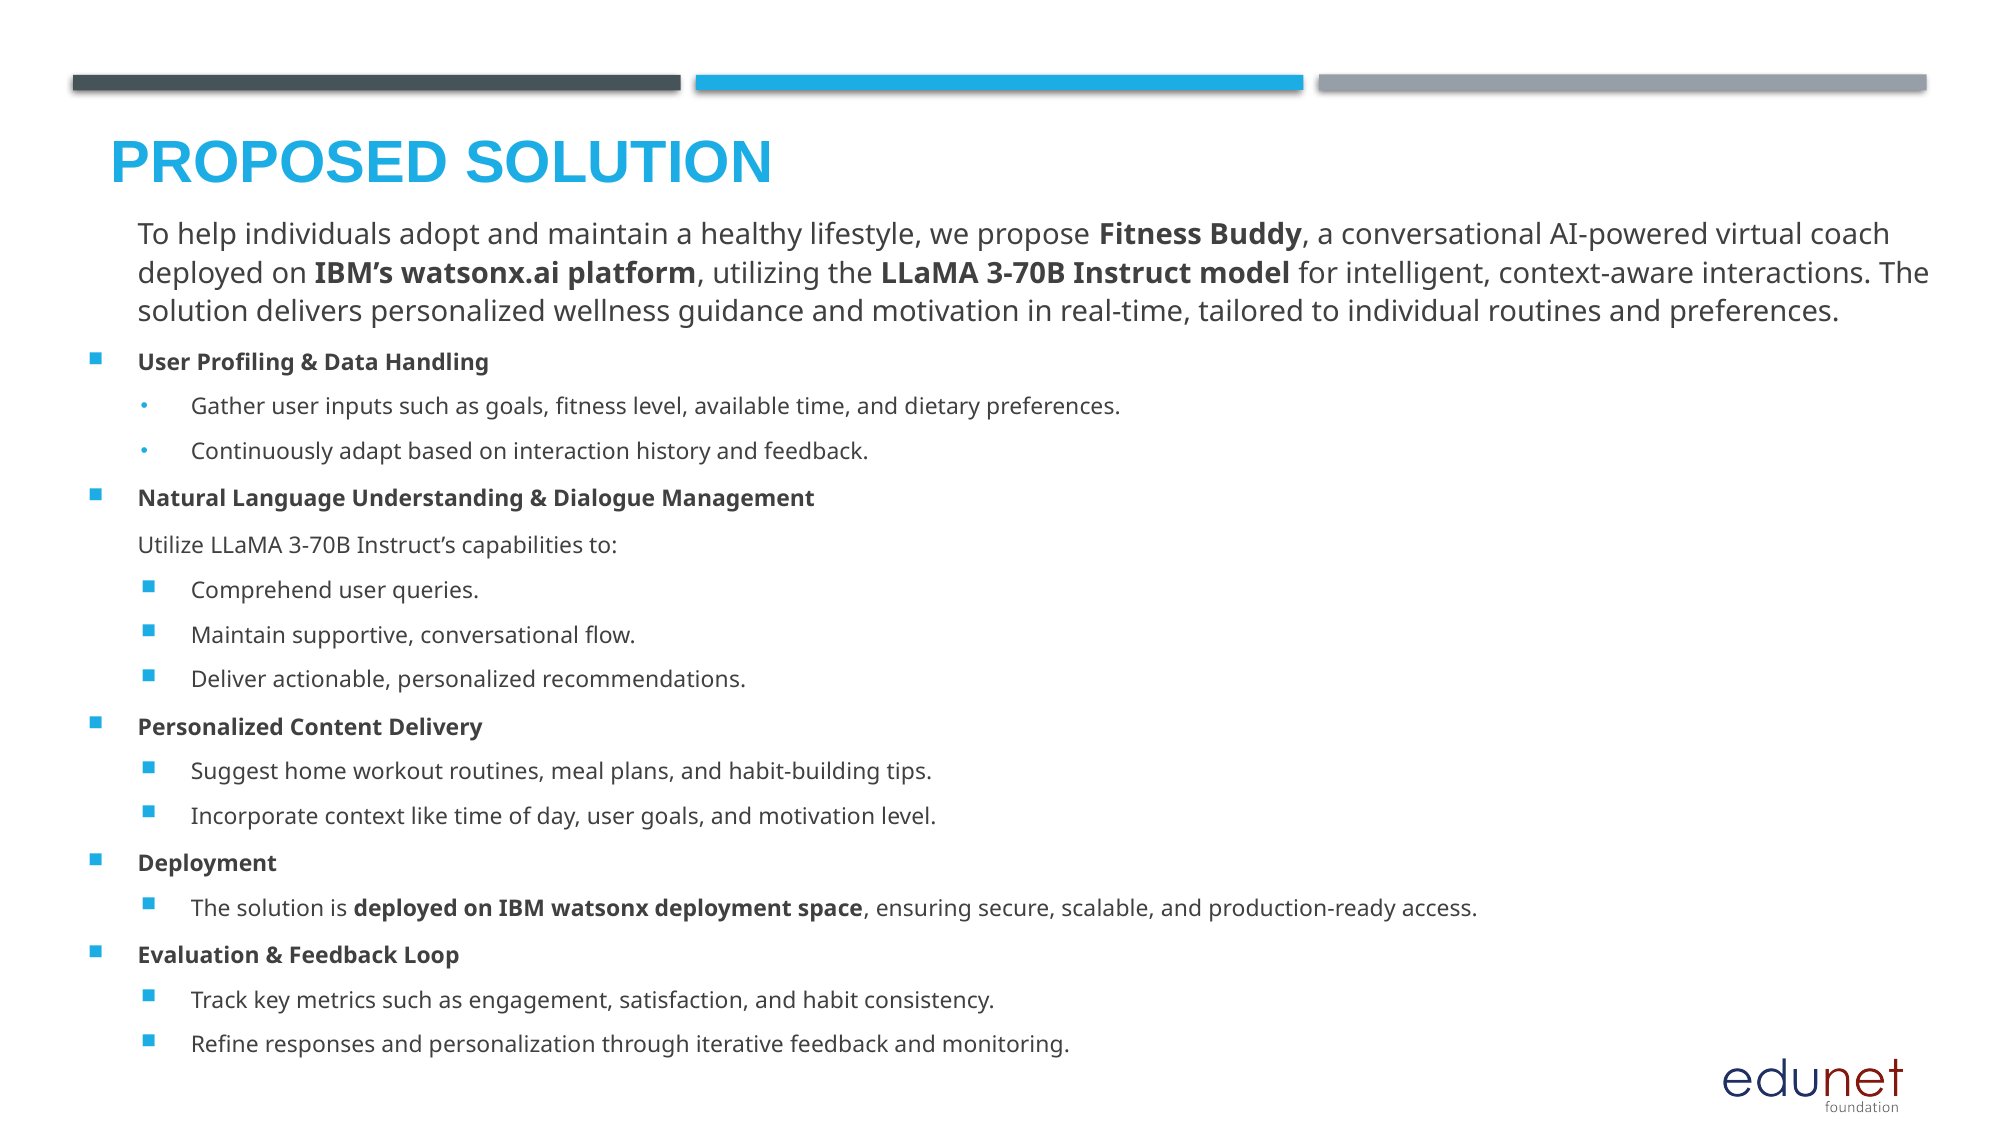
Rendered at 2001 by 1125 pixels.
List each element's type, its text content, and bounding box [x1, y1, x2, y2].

picture [1719, 1091, 1905, 1116]
title Proposed Solution [95, 115, 1905, 178]
list To help individuals adopt and maintain a healthy lifestyle, we propose Fitness Buddy, a conversational AI-powered virtual coach deployed on IBM’s watsonx.ai platform, utilizing the LLaMA 3-70B Instruct model for intelligent, context-aware interactions. The solution delivers personalized wellness guidance and motivation in real-time, tailored to individual routines and preferences. User Profiling & Data Handling Gather user inputs such as goals, fitness level, available time, and dietary preferences. Continuously adapt based on interaction history and feedback. Natural Language Understanding & Dialogue Management Utilize LLaMA 3-70B Instruct’s capabilities to: Comprehend user queries. Maintain supportive, conversational flow. Deliver actionable, personalized recommendations. Personalized Content Delivery Suggest home workout routines, meal plans, and habit-building tips. Incorporate context like time of day, user goals, and motivation level. Deployment The solution is deployed on IBM watsonx deployment space, ensuring secure, scalable, and production-ready access. Evaluation & Feedback Loop Track key metrics such as engagement, satisfaction, and habit consistency. Refine responses and personalization through iterative feedback and monitoring. [72, 178, 1978, 1091]
